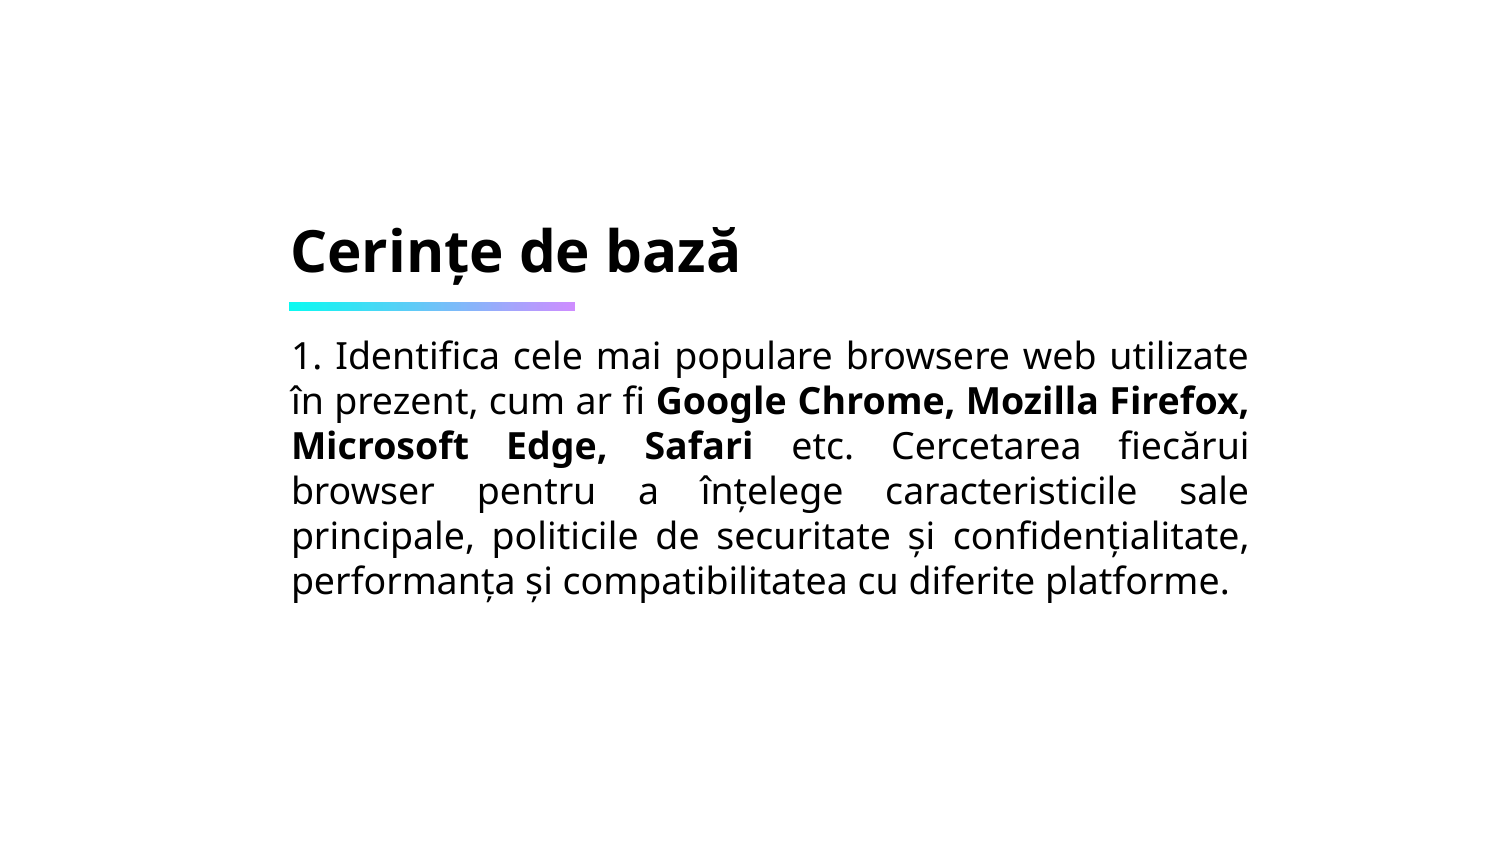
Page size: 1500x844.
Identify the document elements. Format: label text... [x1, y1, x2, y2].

text_box [289, 302, 576, 311]
list 1. Identifica cele mai populare browsere web utilizate în prezent, cum ar fi Google Chrome, Mozilla Firefox, Microsoft Edge, Safari etc. Cercetarea fiecărui browser pentru a înțelege caracteristicile sale principale, politicile de securitate și confidențialitate, performanța și compatibilitatea cu diferite platforme. [276, 316, 1265, 534]
title Cerințe de bază [275, 199, 1265, 294]
